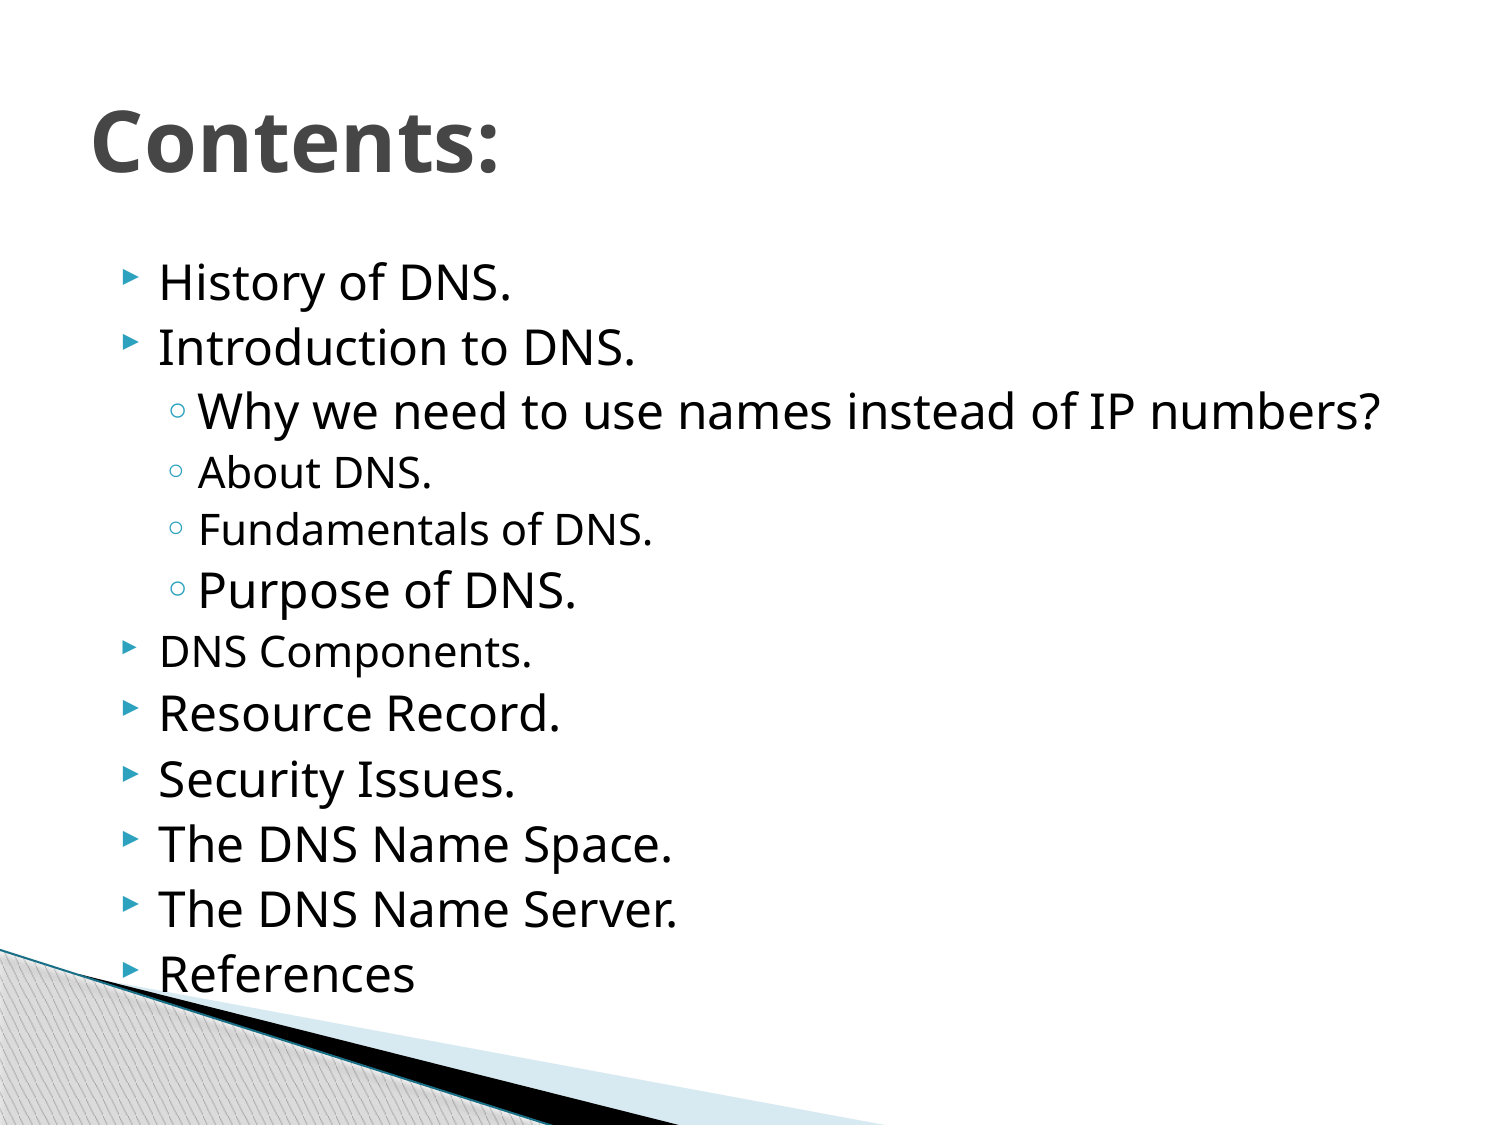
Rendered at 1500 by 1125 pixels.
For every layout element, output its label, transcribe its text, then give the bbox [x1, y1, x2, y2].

list History of DNS. Introduction to DNS. Why we need to use names instead of IP numbers? About DNS. Fundamentals of DNS. Purpose of DNS. DNS Components. Resource Record. Security Issues. The DNS Name Space. The DNS Name Server. References [88, 243, 1427, 1024]
title Contents: [75, 45, 1425, 233]
